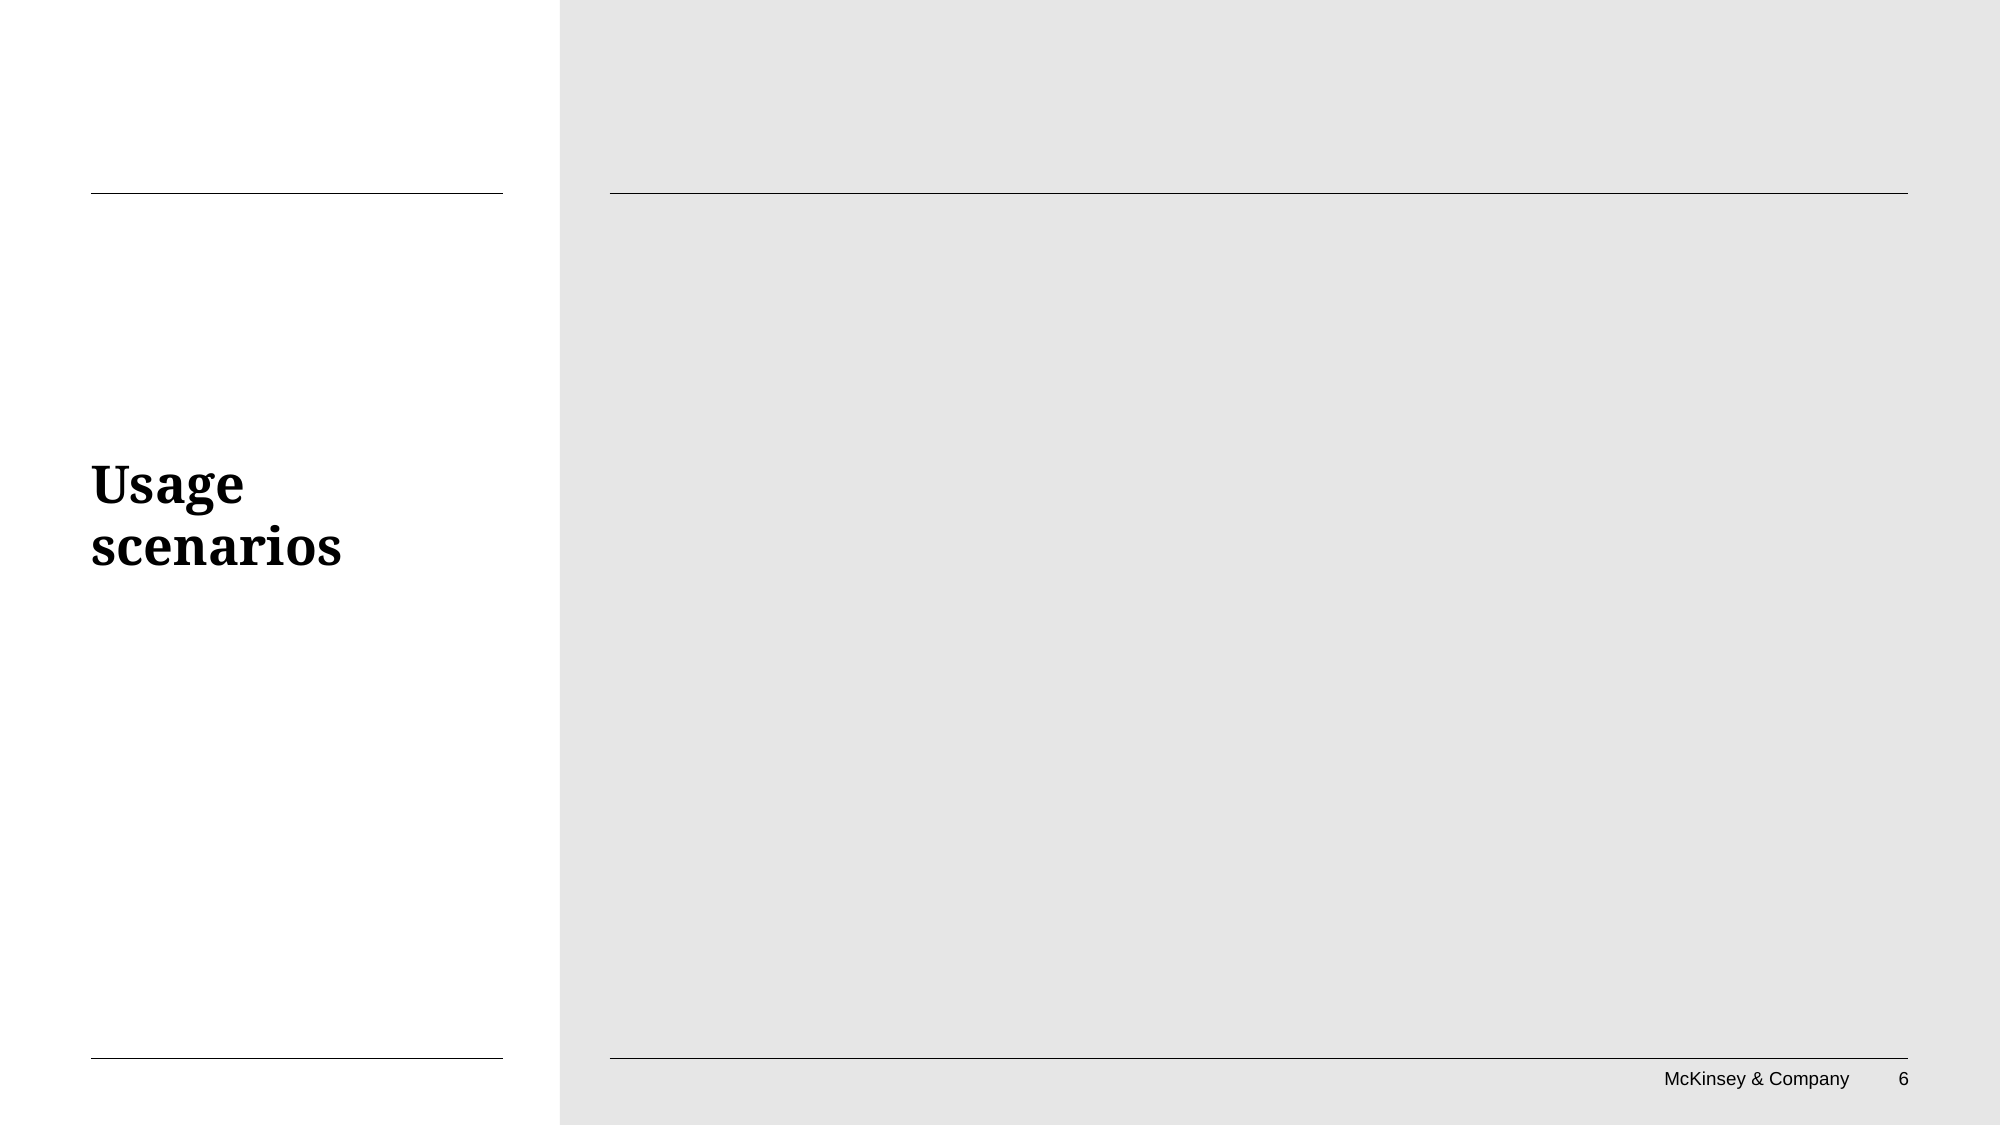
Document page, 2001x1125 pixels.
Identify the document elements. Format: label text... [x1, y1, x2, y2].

title Usage scenarios [91, 450, 504, 577]
